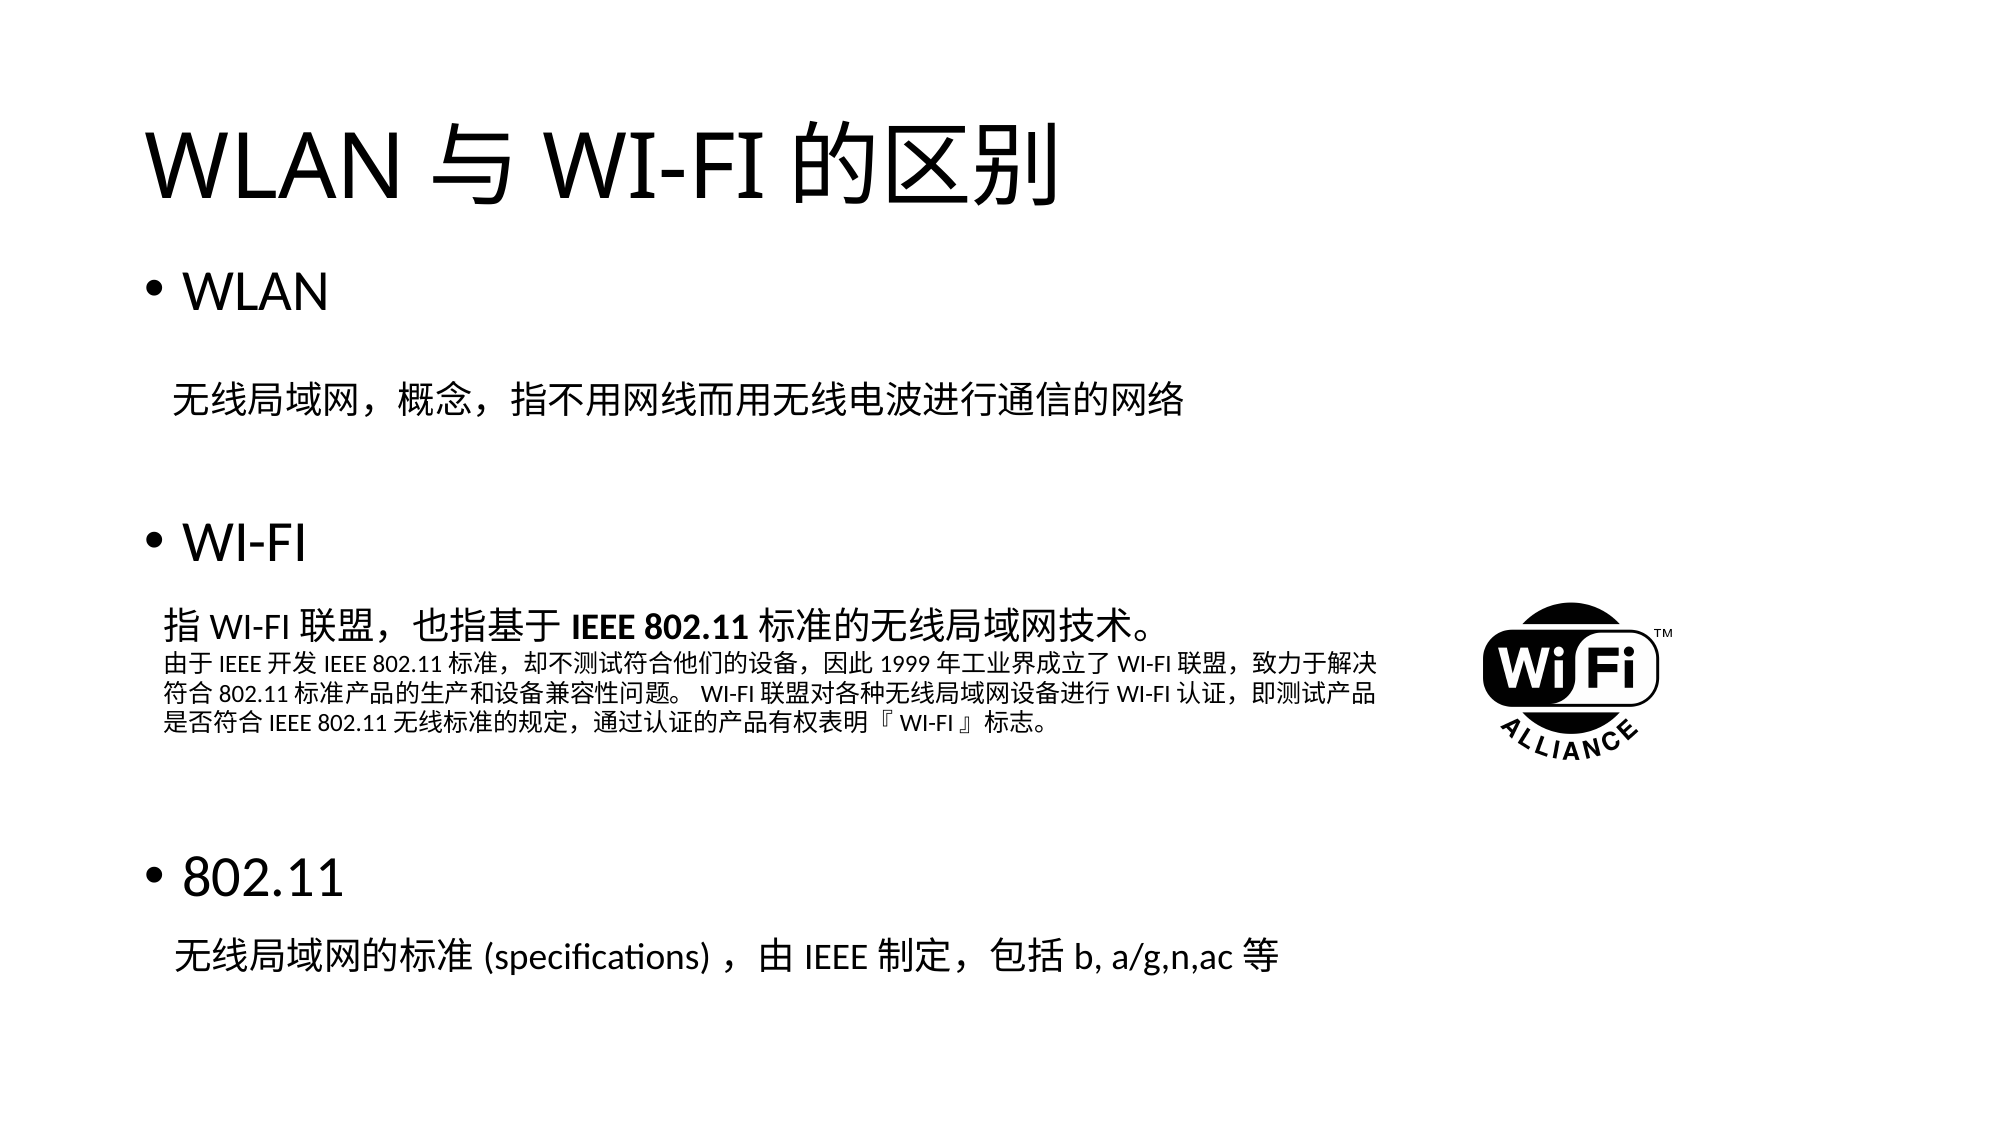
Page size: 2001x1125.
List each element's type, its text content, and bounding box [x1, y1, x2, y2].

text_box 无线局域网的标准(specifications)，由IEEE制定，包括b, a/g,n,ac等 [166, 924, 1738, 985]
picture [1453, 571, 1689, 790]
title WLAN与WI-FI的区别 [136, 59, 1863, 278]
text_box 无线局域网，概念，指不用网线而用无线电波进行通信的网络 [165, 368, 1740, 429]
list WLAN WI-FI 802.11 [136, 251, 1751, 1008]
text_box 指WI-FI联盟，也指基于IEEE 802.11标准的无线局域网技术。 由于IEEE开发IEEE 802.11标准，却不测试符合他们的设备，因此1999年工业界成立了WI-FI联盟，致力于解决符合802.11标准产品的生产和设备兼容性问题。WI-FI联盟对各种无线局域网设备进行WI-FI认证，即测试产品是否符合IEEE 802.11无线标准的规定，通过认证的产品有权表明『WI-FI』标志。 [155, 594, 1391, 745]
